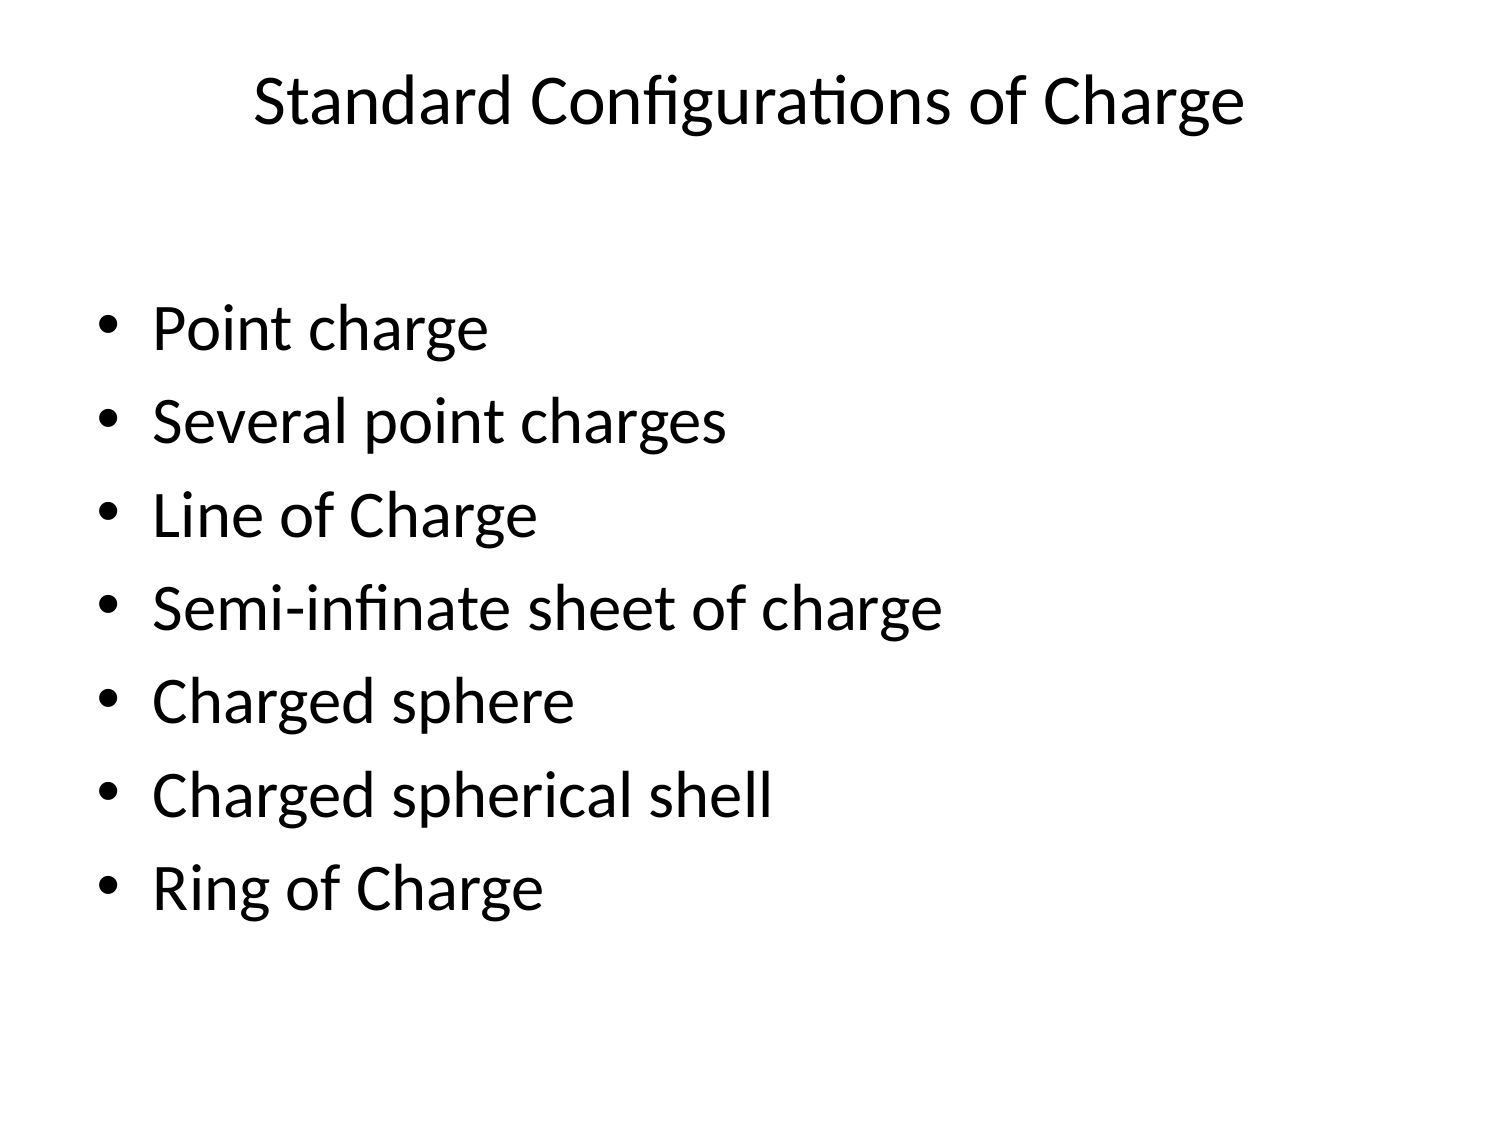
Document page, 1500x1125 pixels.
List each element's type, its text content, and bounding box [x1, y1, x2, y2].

list Point charge Several point charges Line of Charge Semi-infinate sheet of charge Charged sphere Charged spherical shell Ring of Charge [81, 275, 1432, 1019]
title Standard Configurations of Charge [75, 45, 1425, 233]
